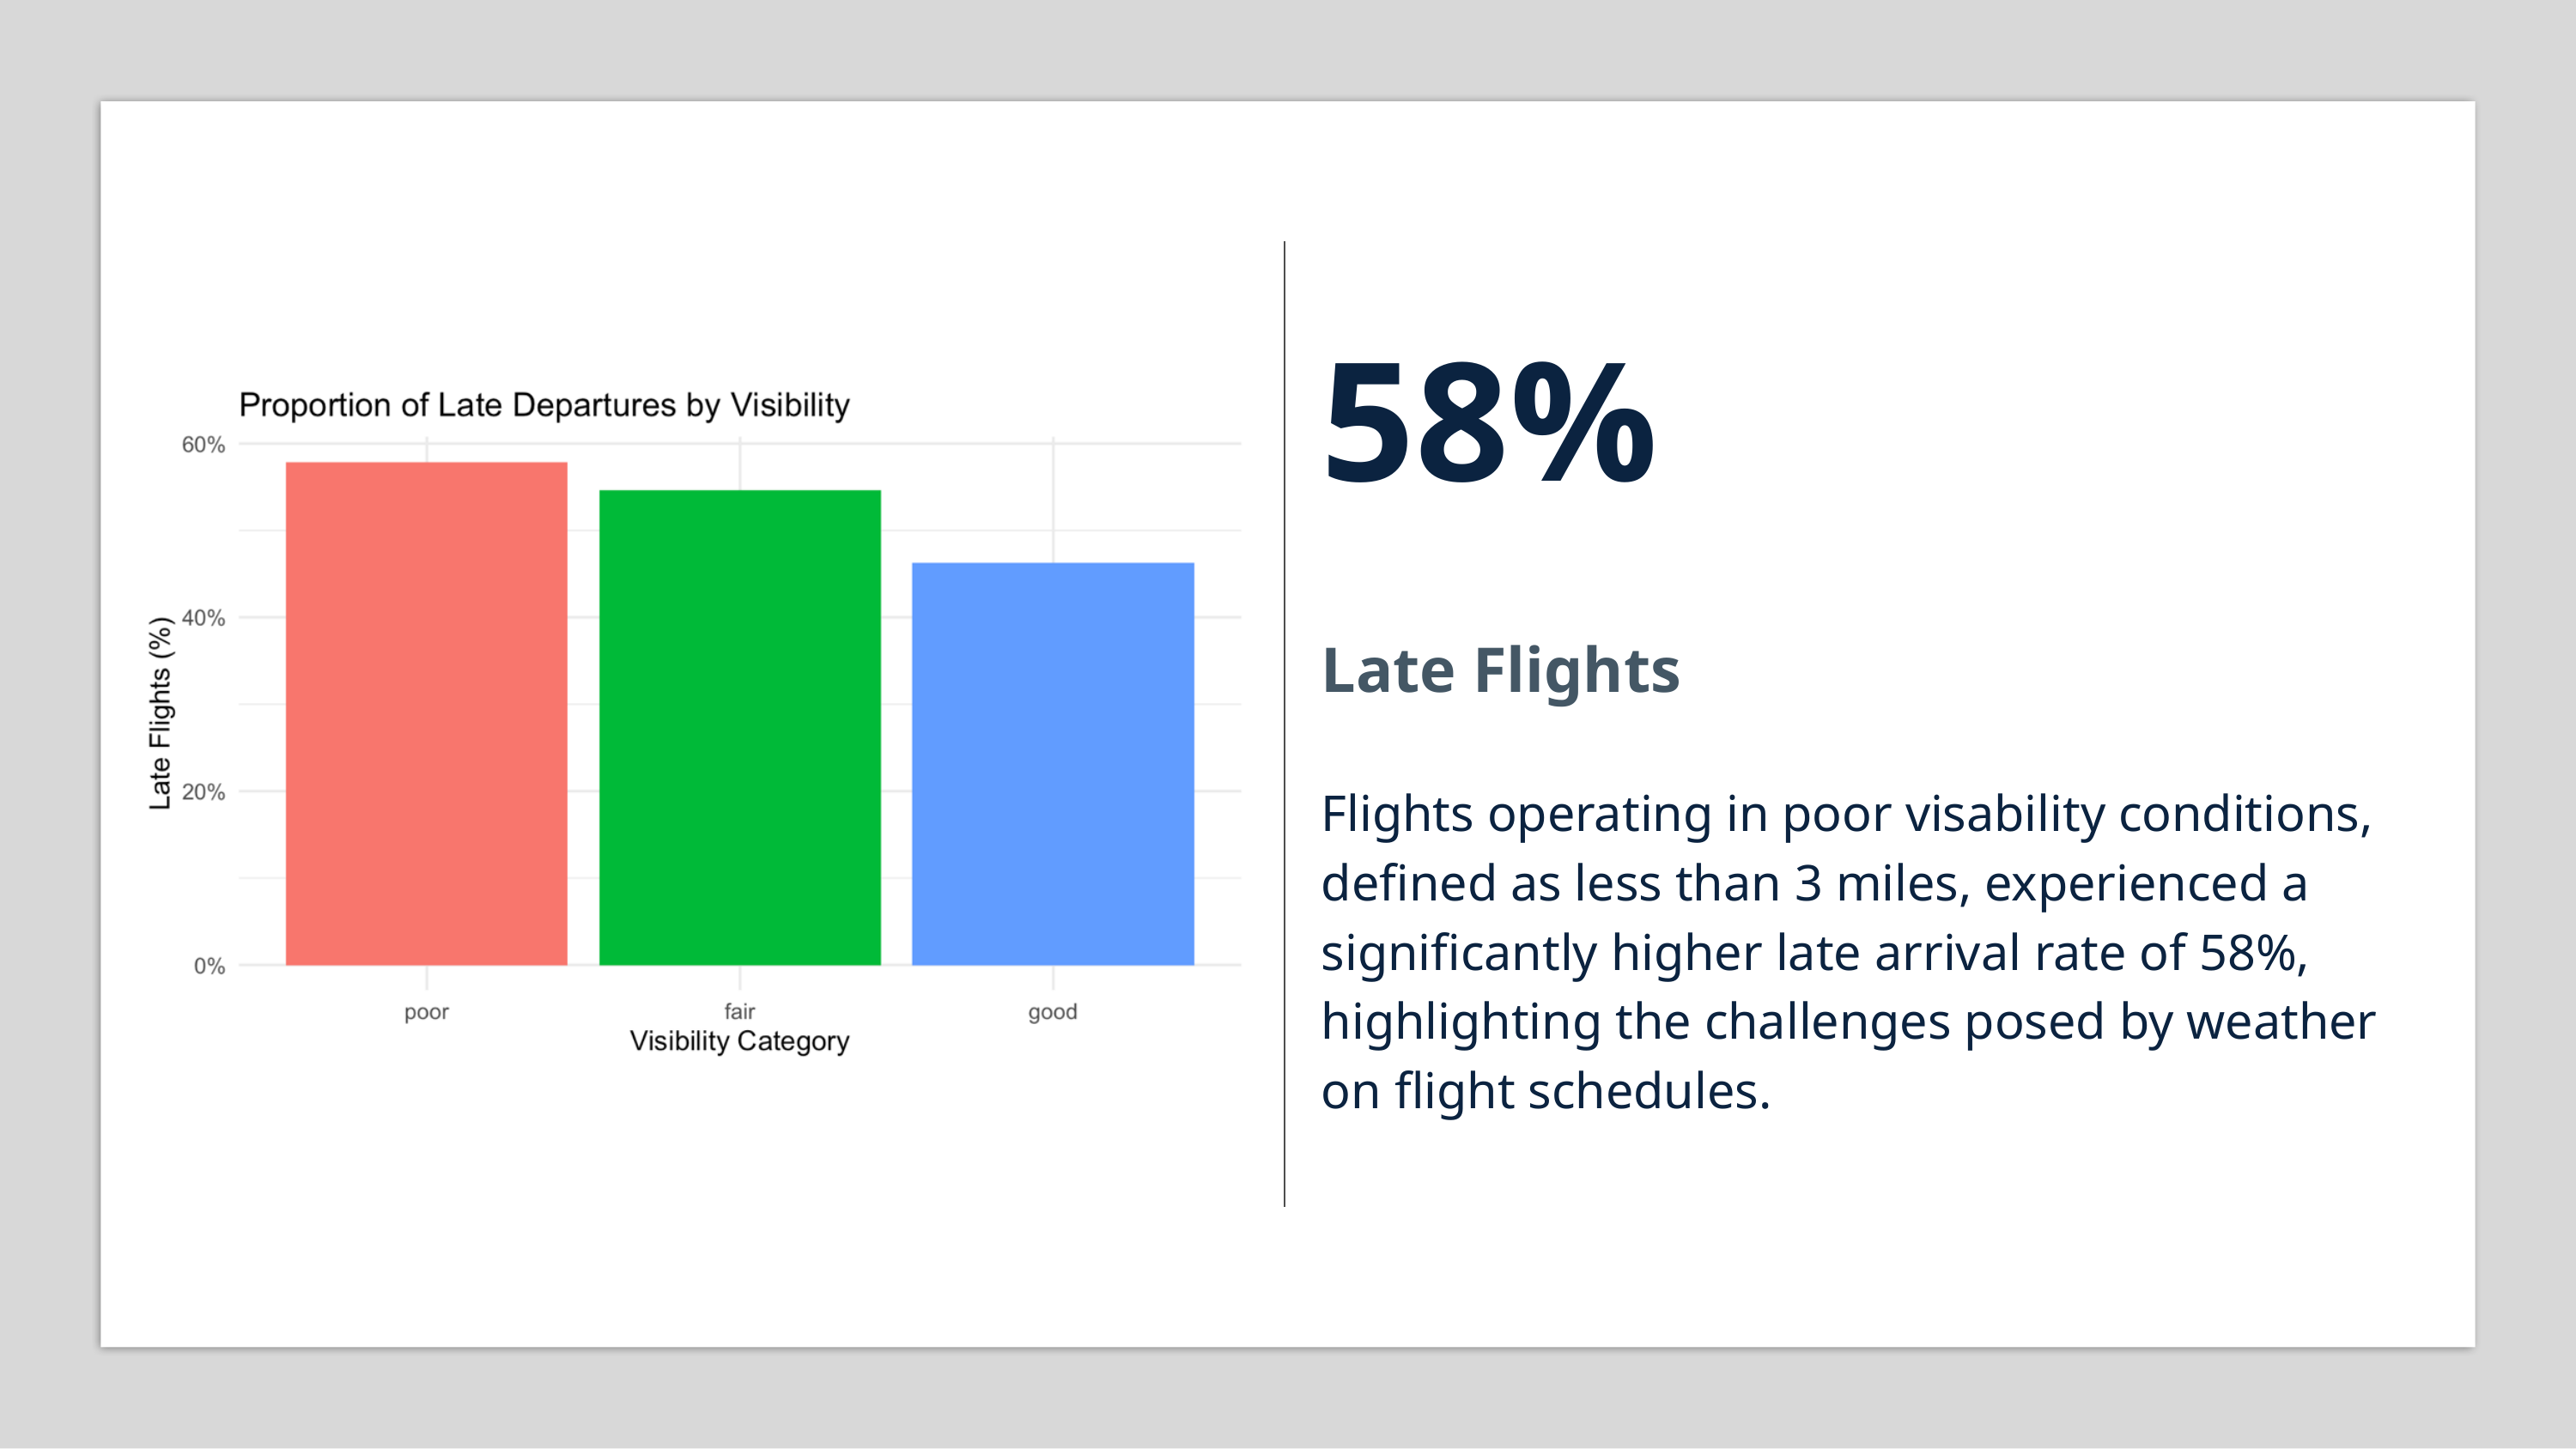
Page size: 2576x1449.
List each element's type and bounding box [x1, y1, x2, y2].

picture [136, 379, 1255, 1070]
text_box [1321, 349, 2440, 1119]
text_box [99, 100, 2477, 1349]
text_box [0, 0, 2576, 1449]
